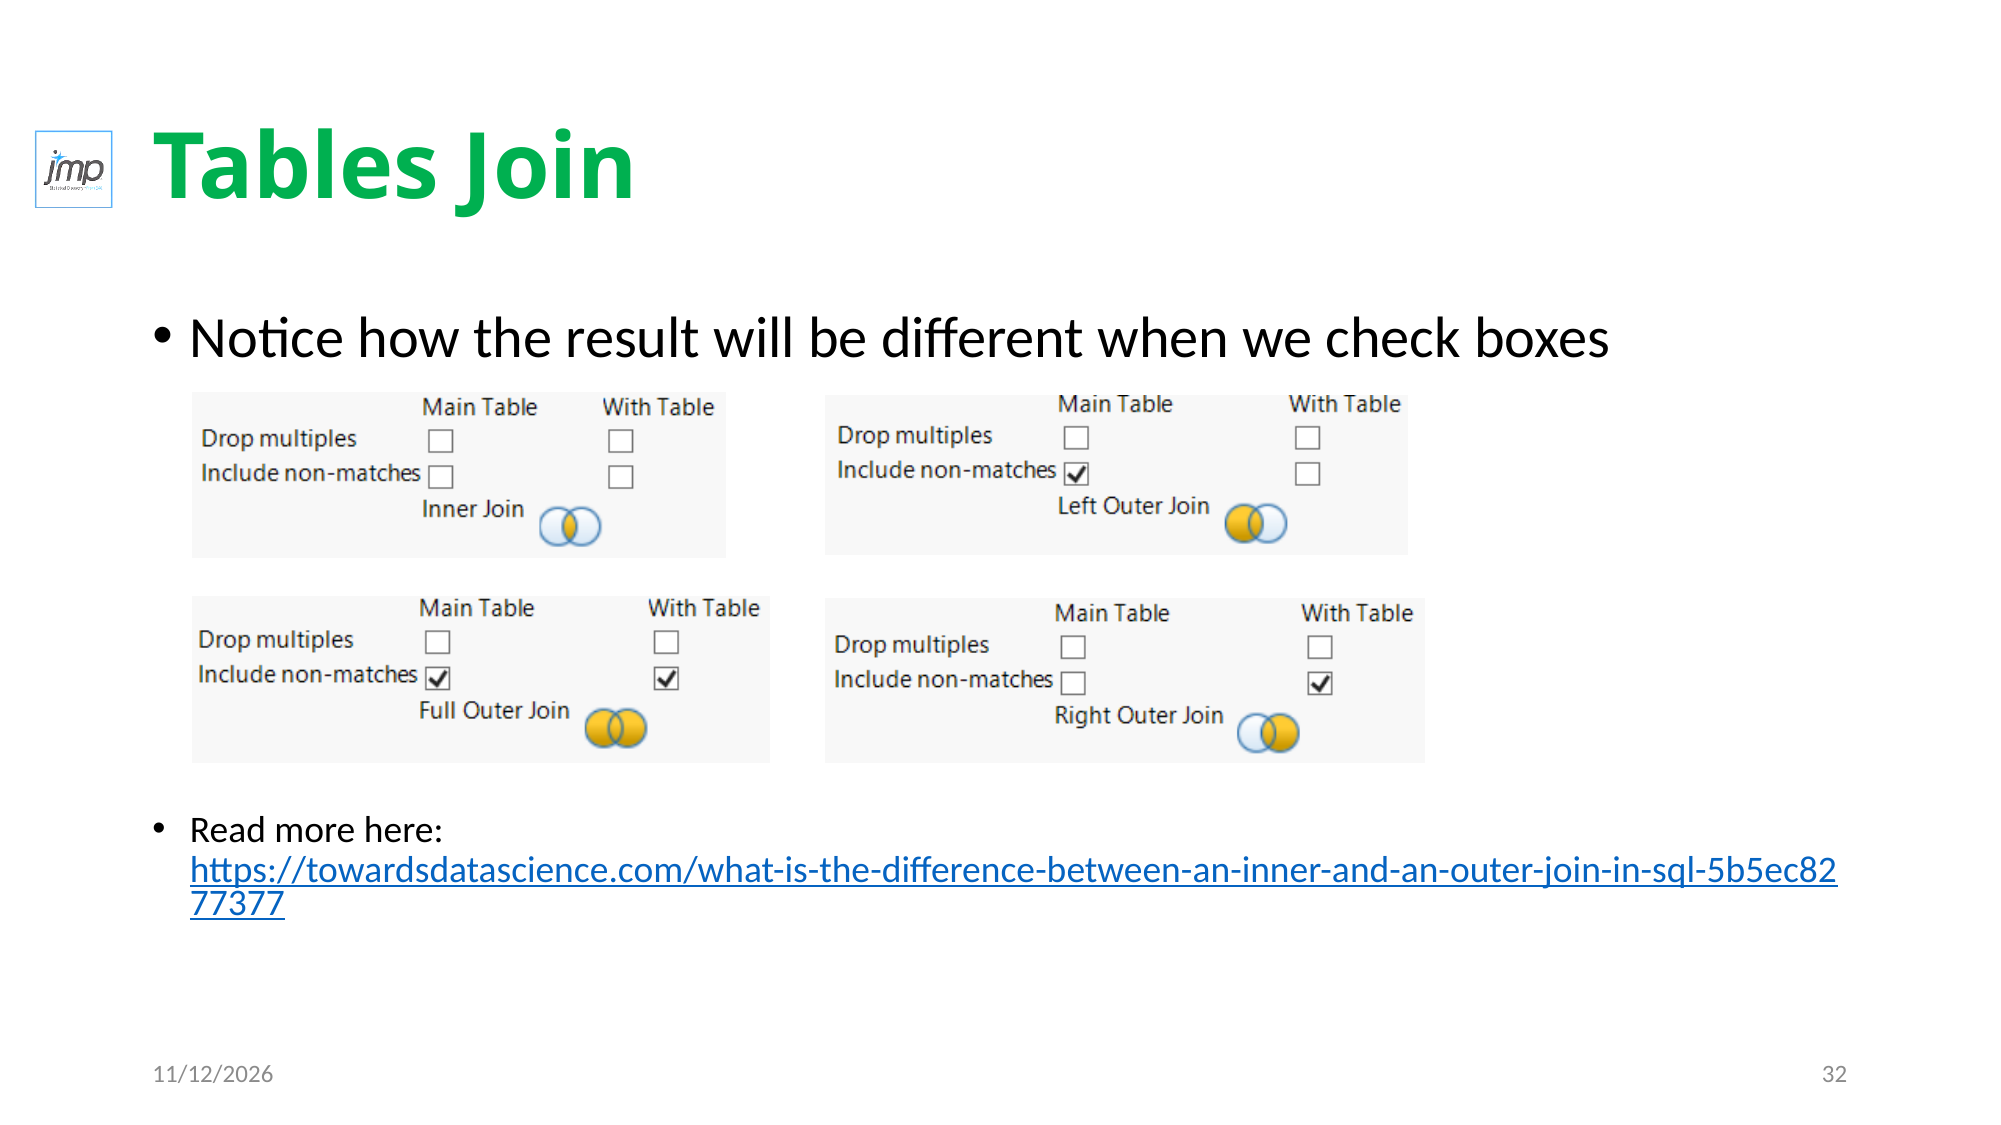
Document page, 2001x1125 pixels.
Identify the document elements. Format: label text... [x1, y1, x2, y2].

picture [824, 598, 1425, 763]
slide_number 32 [1412, 1042, 1863, 1103]
list Notice how the result will be different when we check boxes Read more here: https://towardsdatascience.com/what-is-the-difference-between-an-inner-and-an-outer-join-in-sql-5b5ec8277377 [137, 299, 1863, 1014]
title Tables Join [137, 59, 1863, 278]
picture [192, 596, 770, 763]
picture [0, 108, 137, 228]
picture [824, 395, 1408, 555]
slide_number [137, 1042, 588, 1103]
picture [192, 392, 726, 558]
